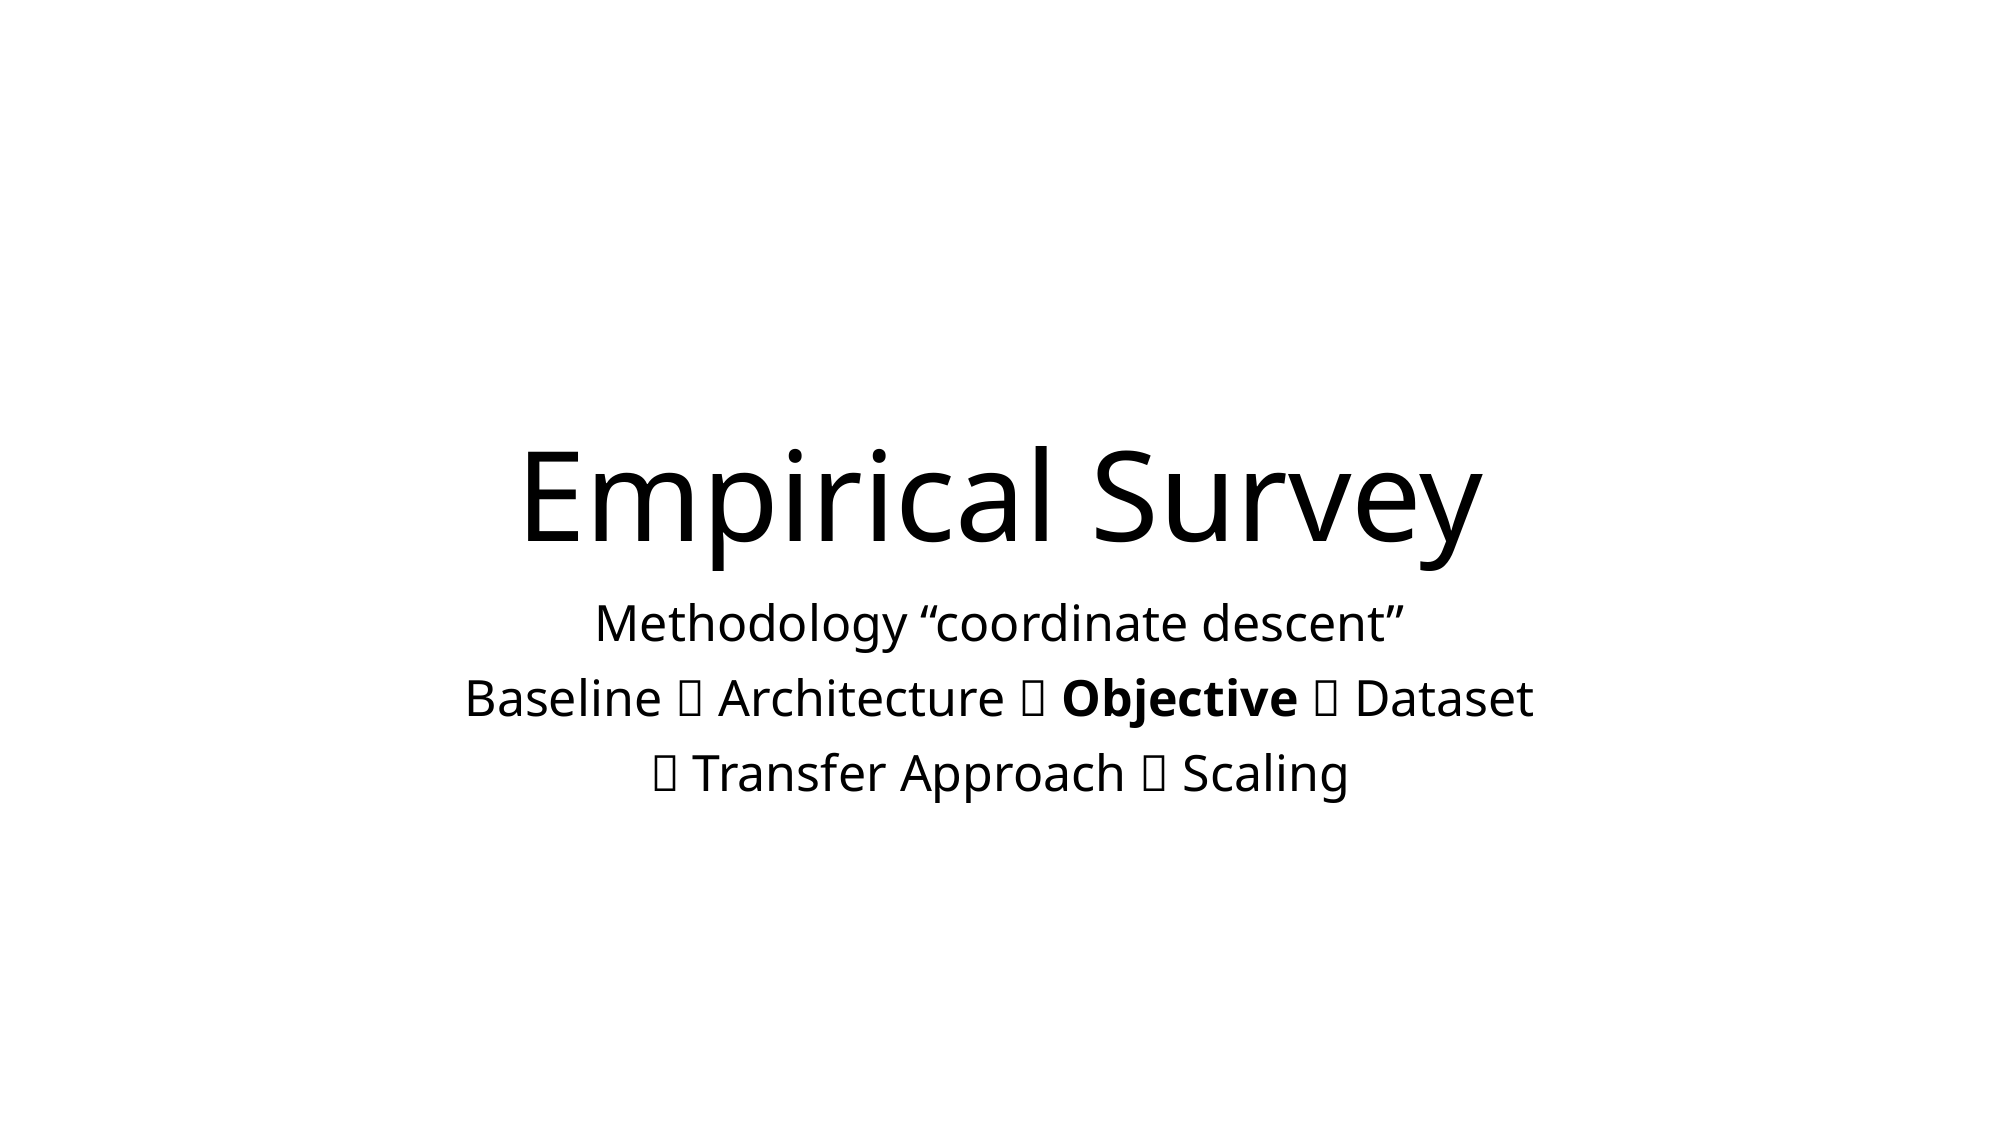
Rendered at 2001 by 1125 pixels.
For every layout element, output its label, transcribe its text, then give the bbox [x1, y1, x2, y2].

subtitle Methodology “coordinate descent” Baseline  Architecture  Objective  Dataset  Transfer Approach  Scaling [249, 590, 1750, 863]
title Empirical Survey [249, 184, 1750, 576]
